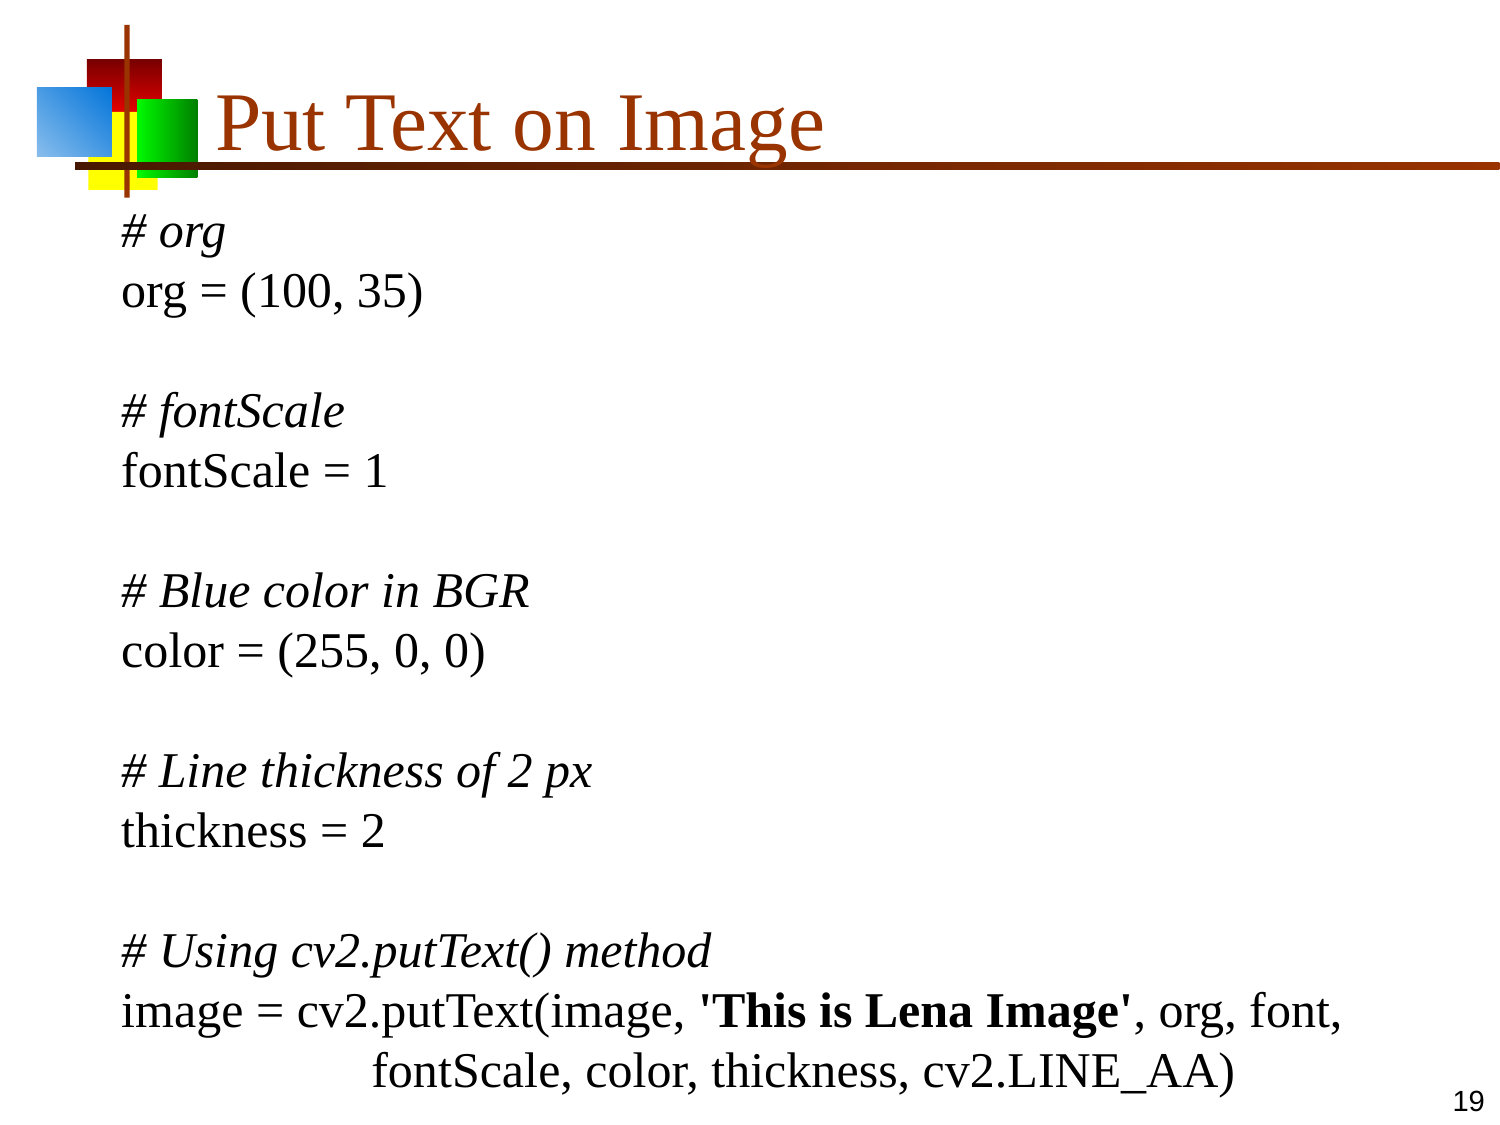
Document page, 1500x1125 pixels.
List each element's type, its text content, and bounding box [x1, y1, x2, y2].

list # org org = (100, 35) # fontScale fontScale = 1 # Blue color in BGR color = (255, 0, 0) # Line thickness of 2 px thickness = 2 # Using cv2.putText() method image = cv2.putText(image, 'This is Lena Image', org, font, fontScale, color, thickness, cv2.LINE_AA) [49, 187, 1482, 1125]
slide_number 19 [1187, 1049, 1500, 1125]
title Put Text on Image [199, 37, 1479, 176]
